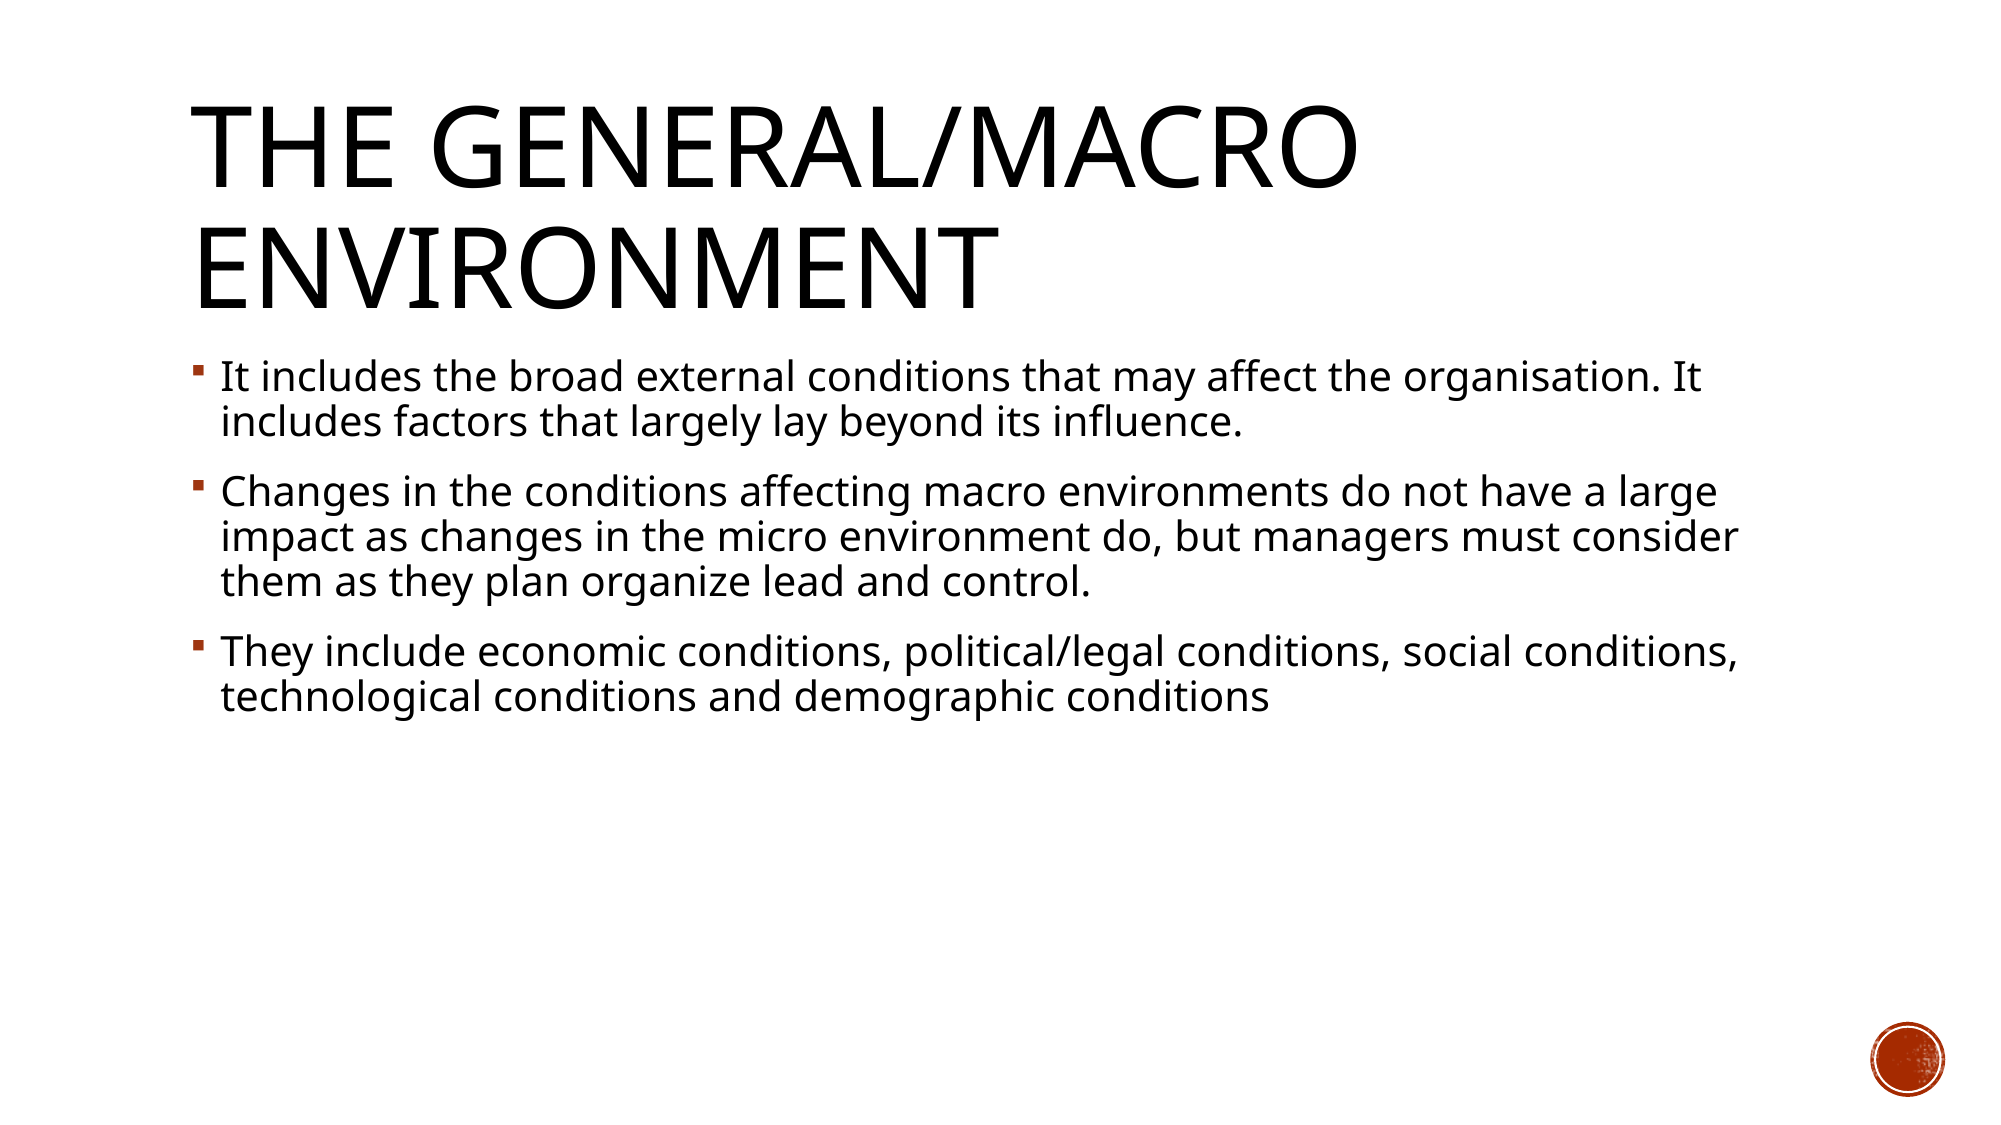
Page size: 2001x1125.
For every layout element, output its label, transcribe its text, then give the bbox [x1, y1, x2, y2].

list It includes the broad external conditions that may affect the organisation. It includes factors that largely lay beyond its influence. Changes in the conditions affecting macro environments do not have a large impact as changes in the micro environment do, but managers must consider them as they plan organize lead and control. They include economic conditions, political/legal conditions, social conditions, technological conditions and demographic conditions [175, 348, 1826, 1013]
title THE GENERAL/MACRO ENVIRONMENT [175, 79, 1826, 344]
